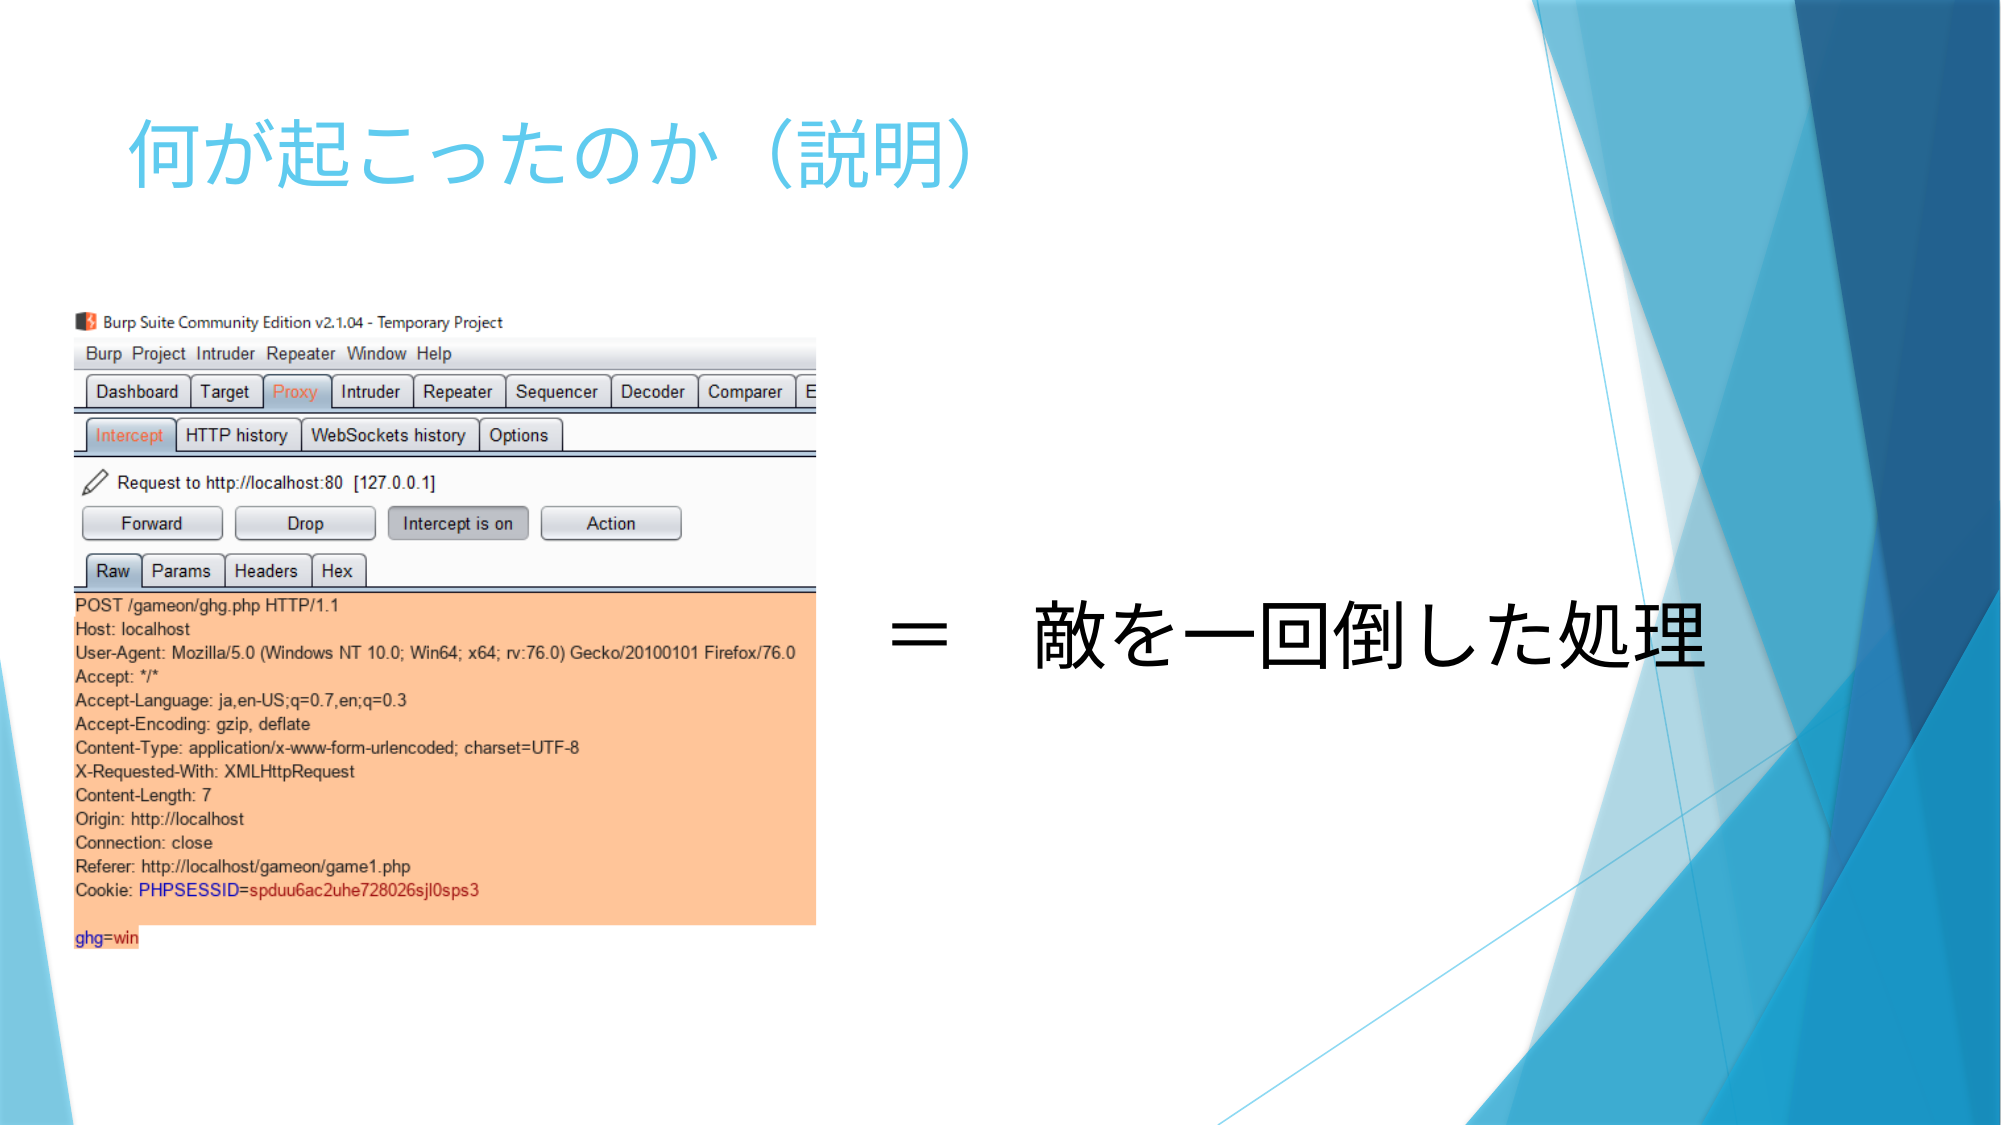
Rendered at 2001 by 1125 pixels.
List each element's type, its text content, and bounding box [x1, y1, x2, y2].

title 何が起こったのか（説明） [111, 99, 1522, 317]
text_box ＝ 敵を一回倒した処理 [867, 581, 1850, 686]
picture [73, 307, 817, 962]
